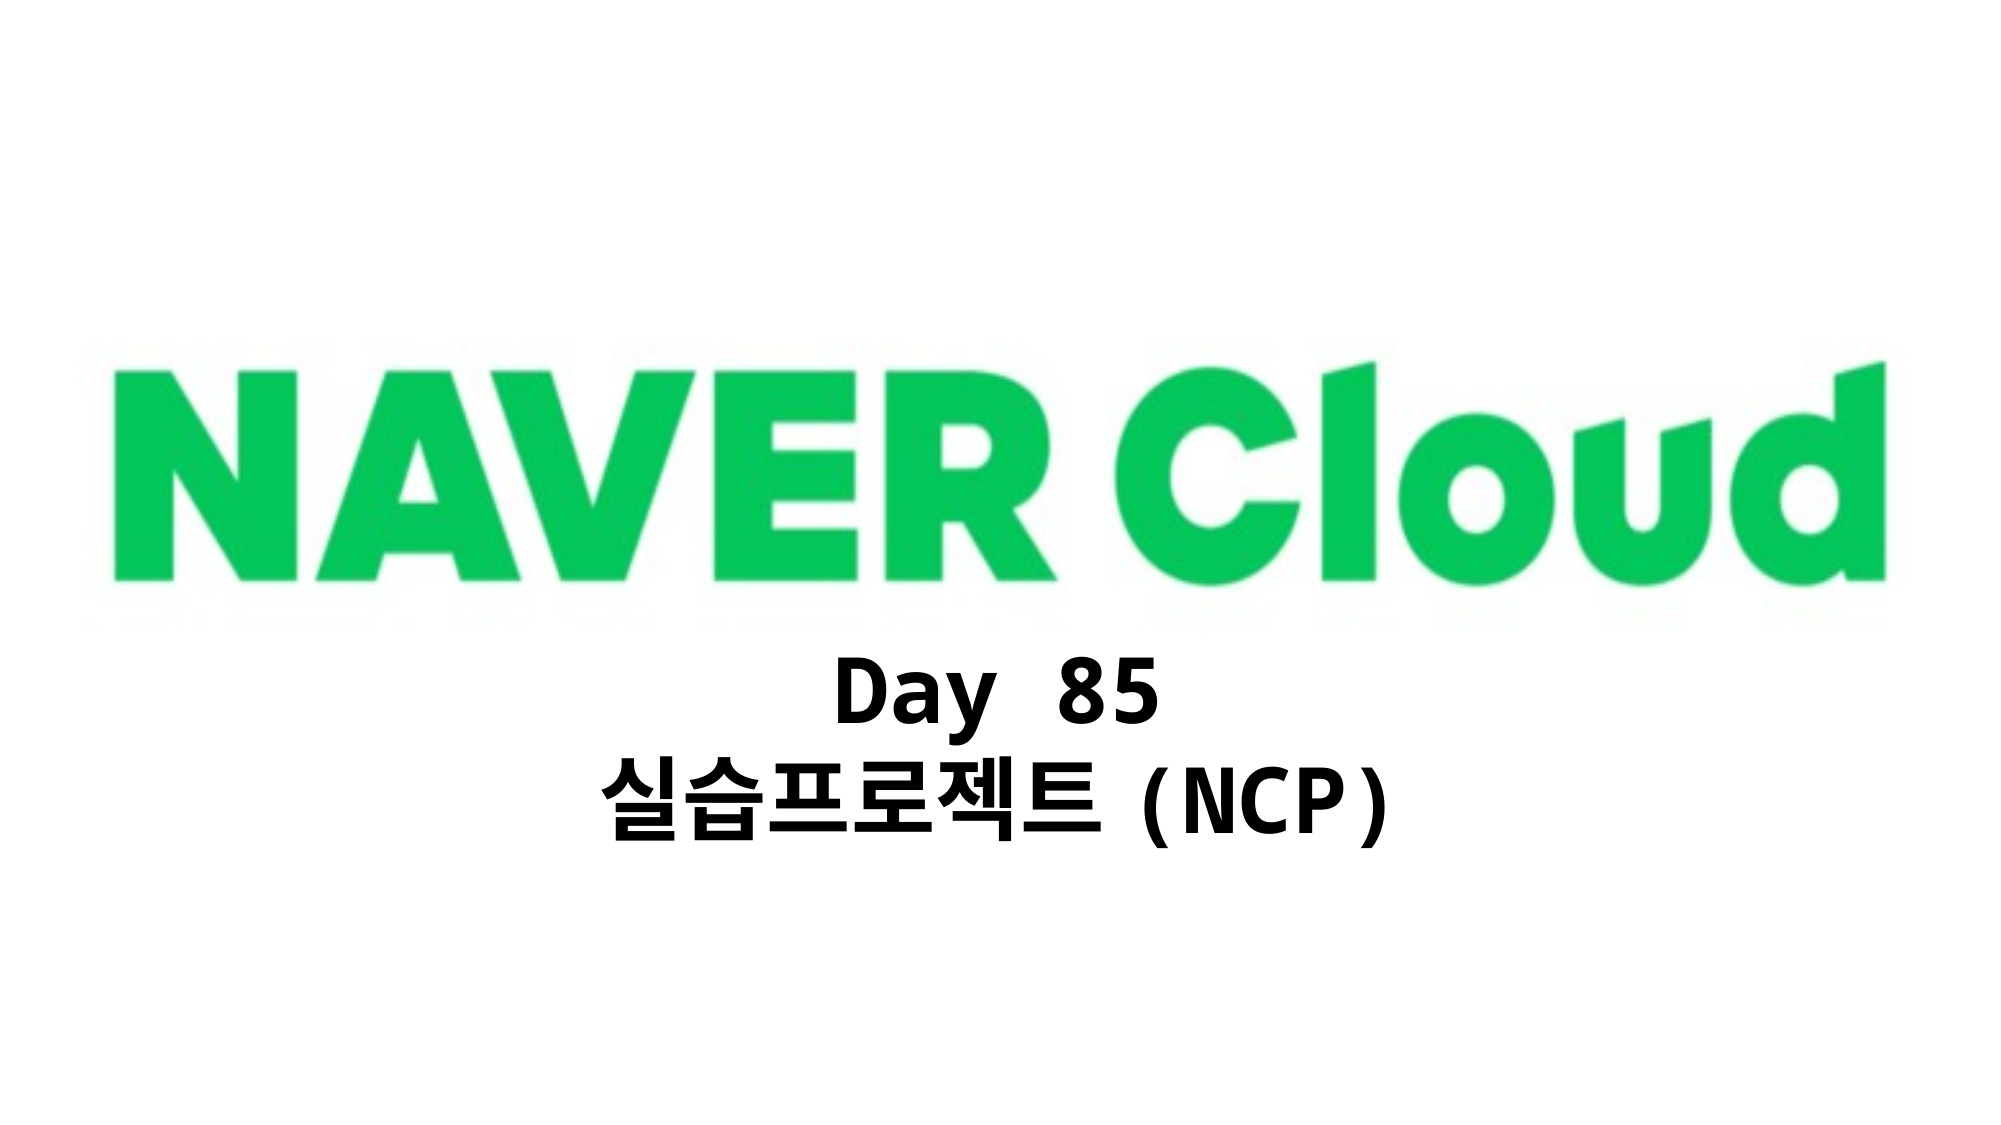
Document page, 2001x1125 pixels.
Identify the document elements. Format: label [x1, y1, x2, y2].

text_box [0, 0, 2000, 1125]
